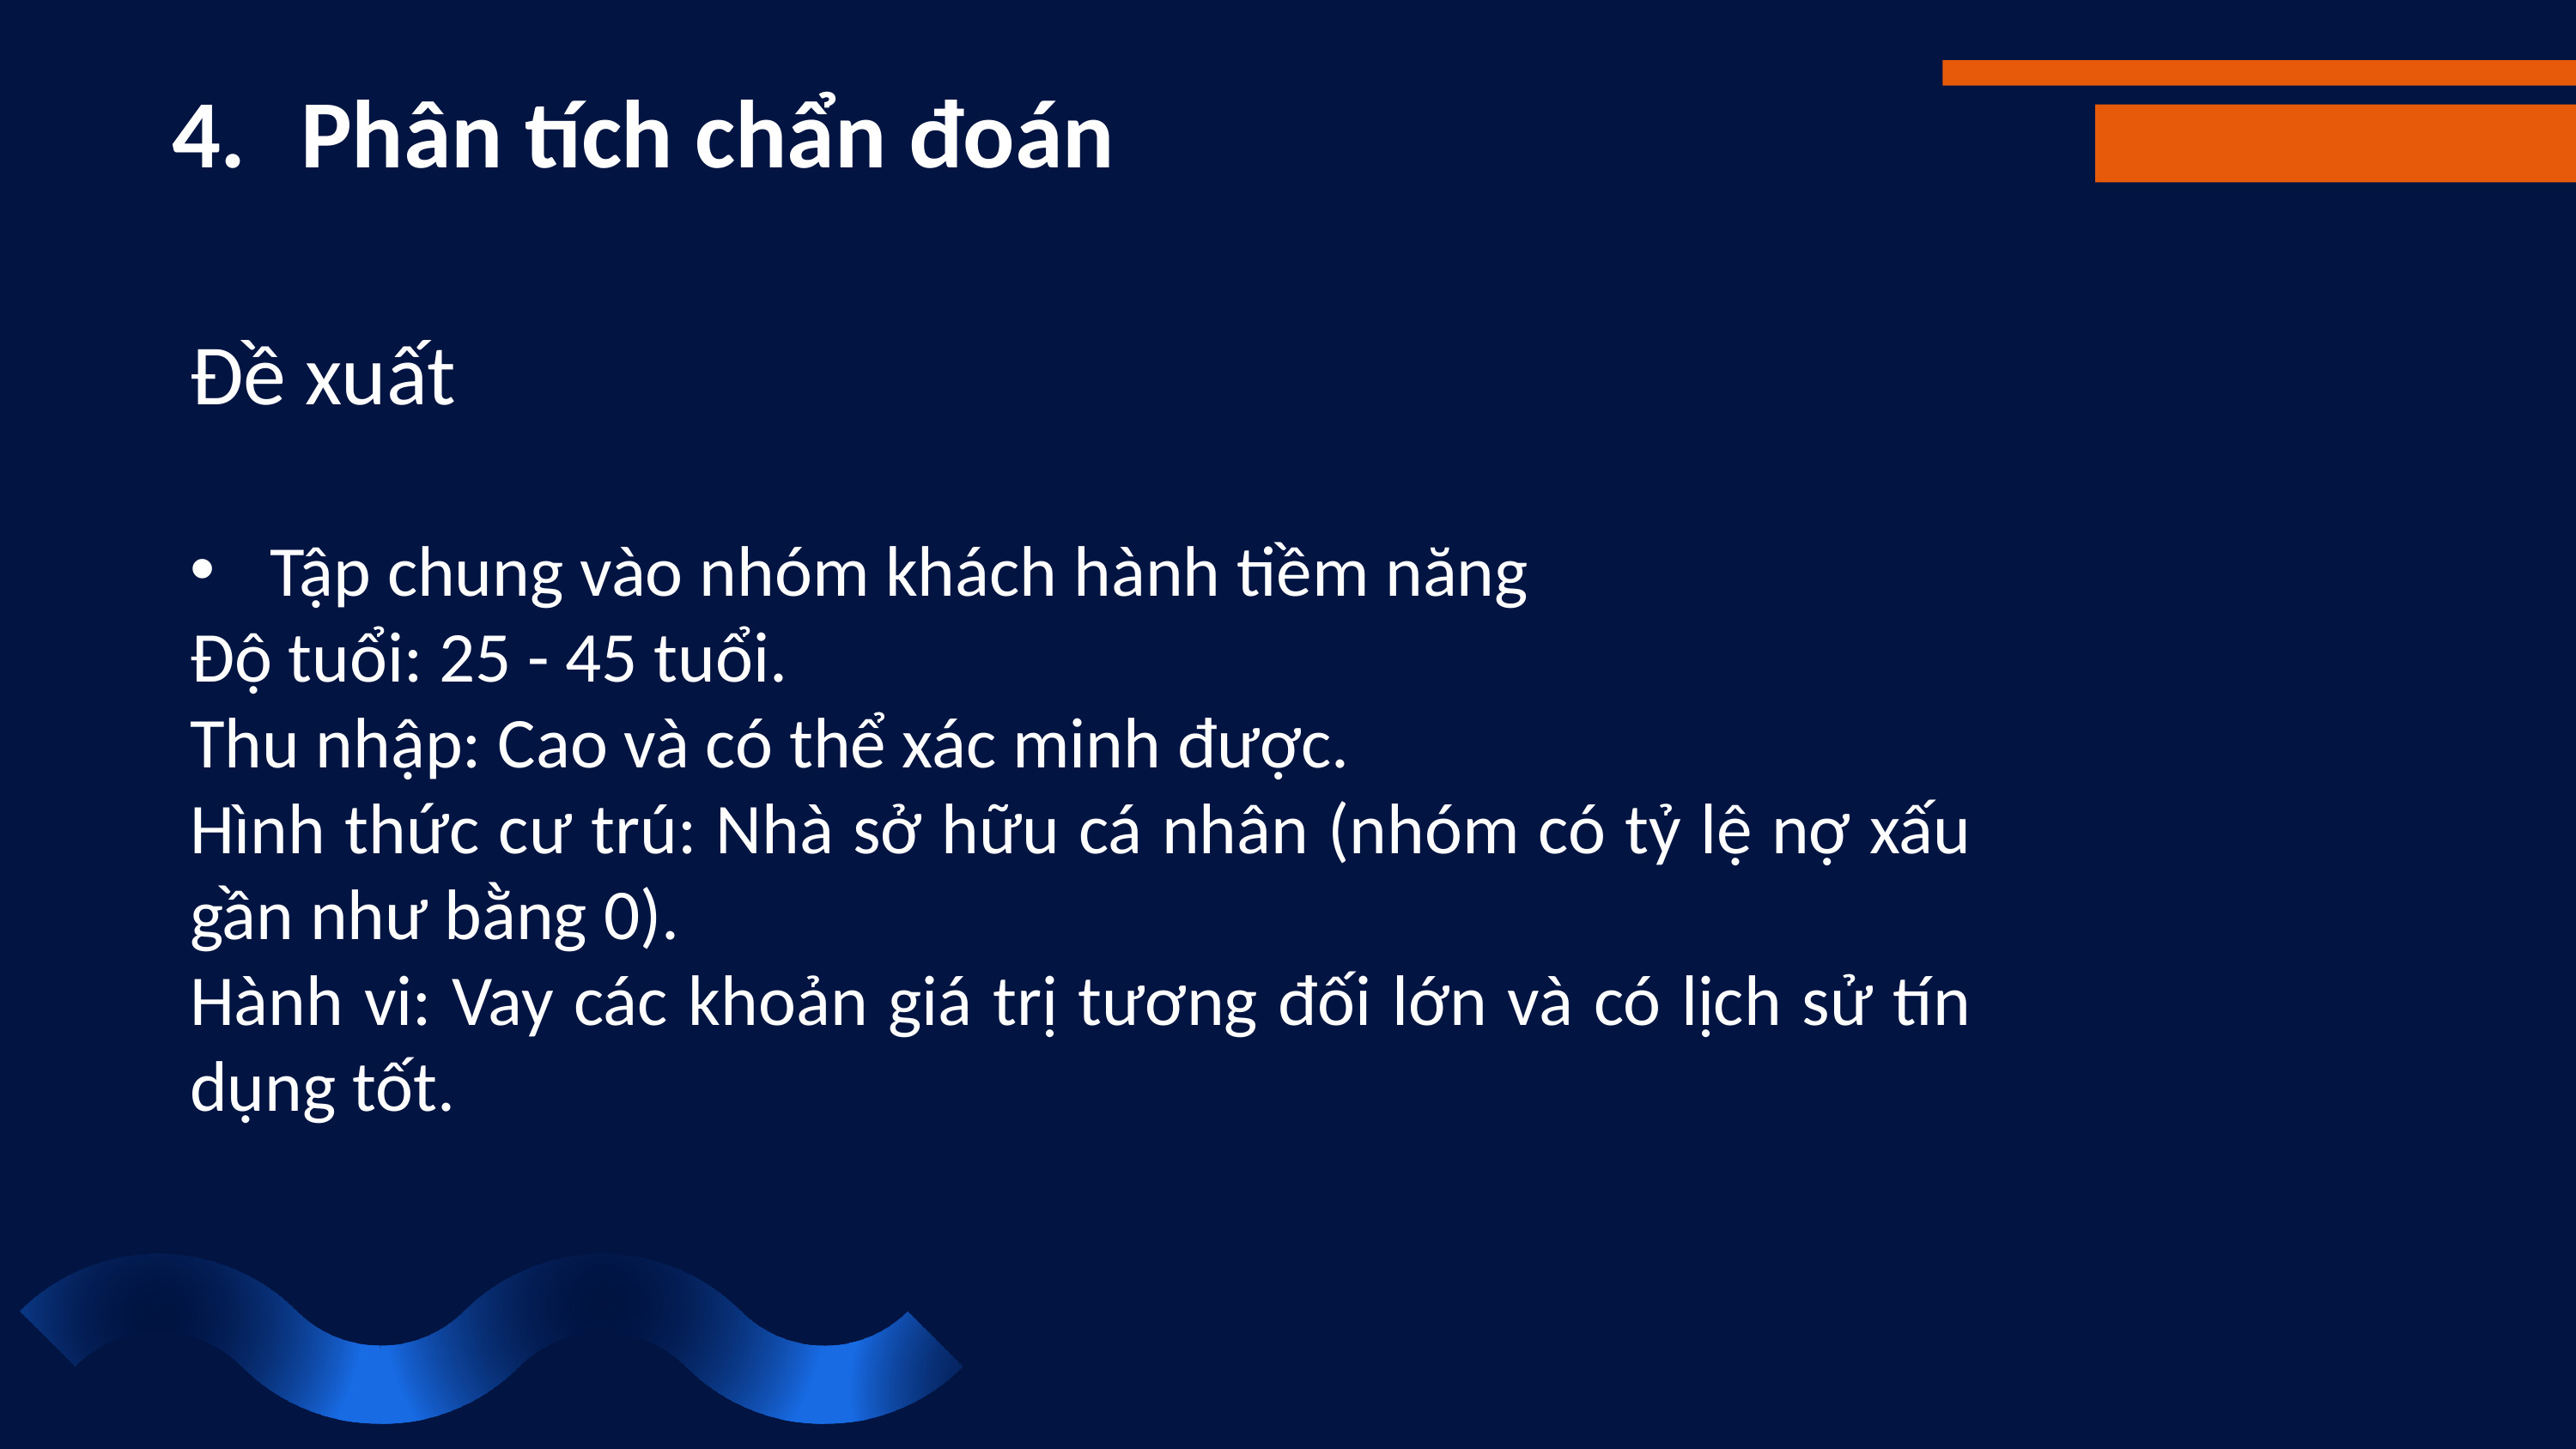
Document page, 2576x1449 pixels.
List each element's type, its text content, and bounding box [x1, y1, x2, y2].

text_box [17, 1253, 965, 1424]
text_box [2095, 104, 2576, 183]
text_box [1942, 60, 2576, 86]
text_box 4. Phân tích chẩn đoán [172, 60, 1364, 188]
text_box Đề xuất Tập chung vào nhóm khách hành tiềm năng Độ tuổi: 25 - 45 tuổi. Thu nhập: Cao và có thể xác minh được. Hình thức cư trú: Nhà sở hữu cá nhân (nhóm có tỷ lệ nợ xấu gần như bằng 0). Hành vi: Vay các khoản giá trị tương đối lớn và có lịch sử tín dụng tốt. [177, 312, 1986, 1304]
